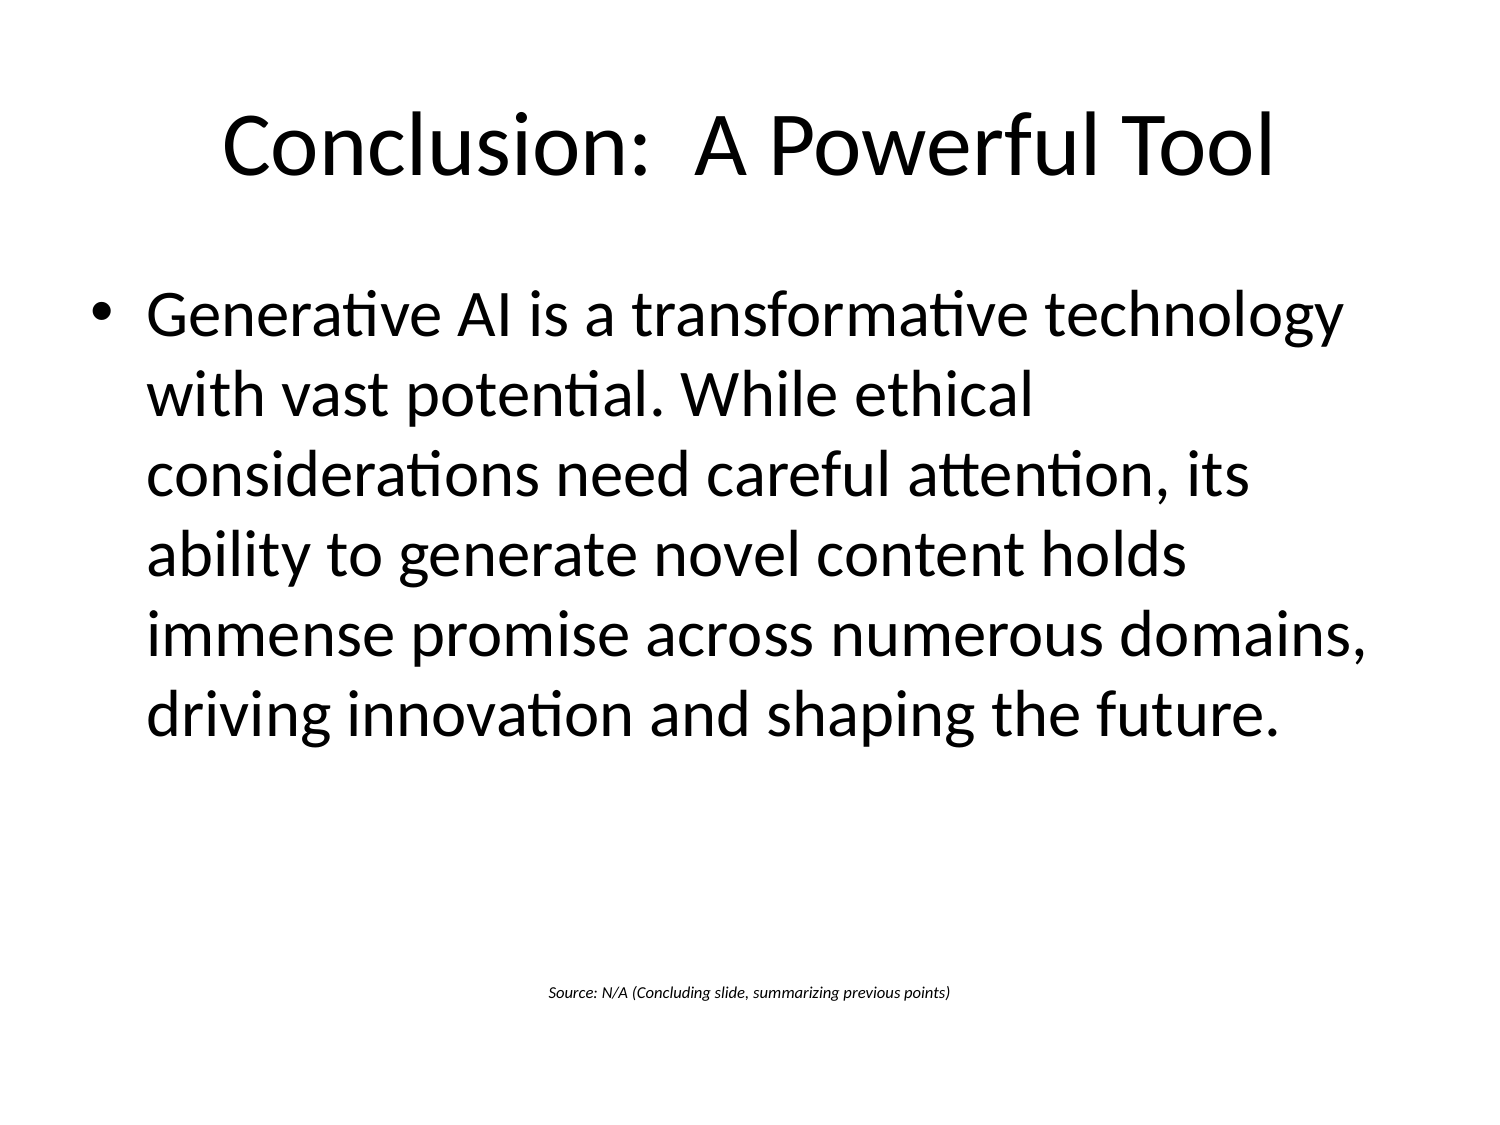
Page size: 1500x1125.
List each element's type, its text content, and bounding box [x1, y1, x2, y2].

title Conclusion: A Powerful Tool [75, 45, 1425, 233]
list Generative AI is a transformative technology with vast potential. While ethical considerations need careful attention, its ability to generate novel content holds immense promise across numerous domains, driving innovation and shaping the future. [75, 262, 1425, 1005]
text_box Source: N/A (Concluding slide, summarizing previous points) [533, 974, 967, 1010]
